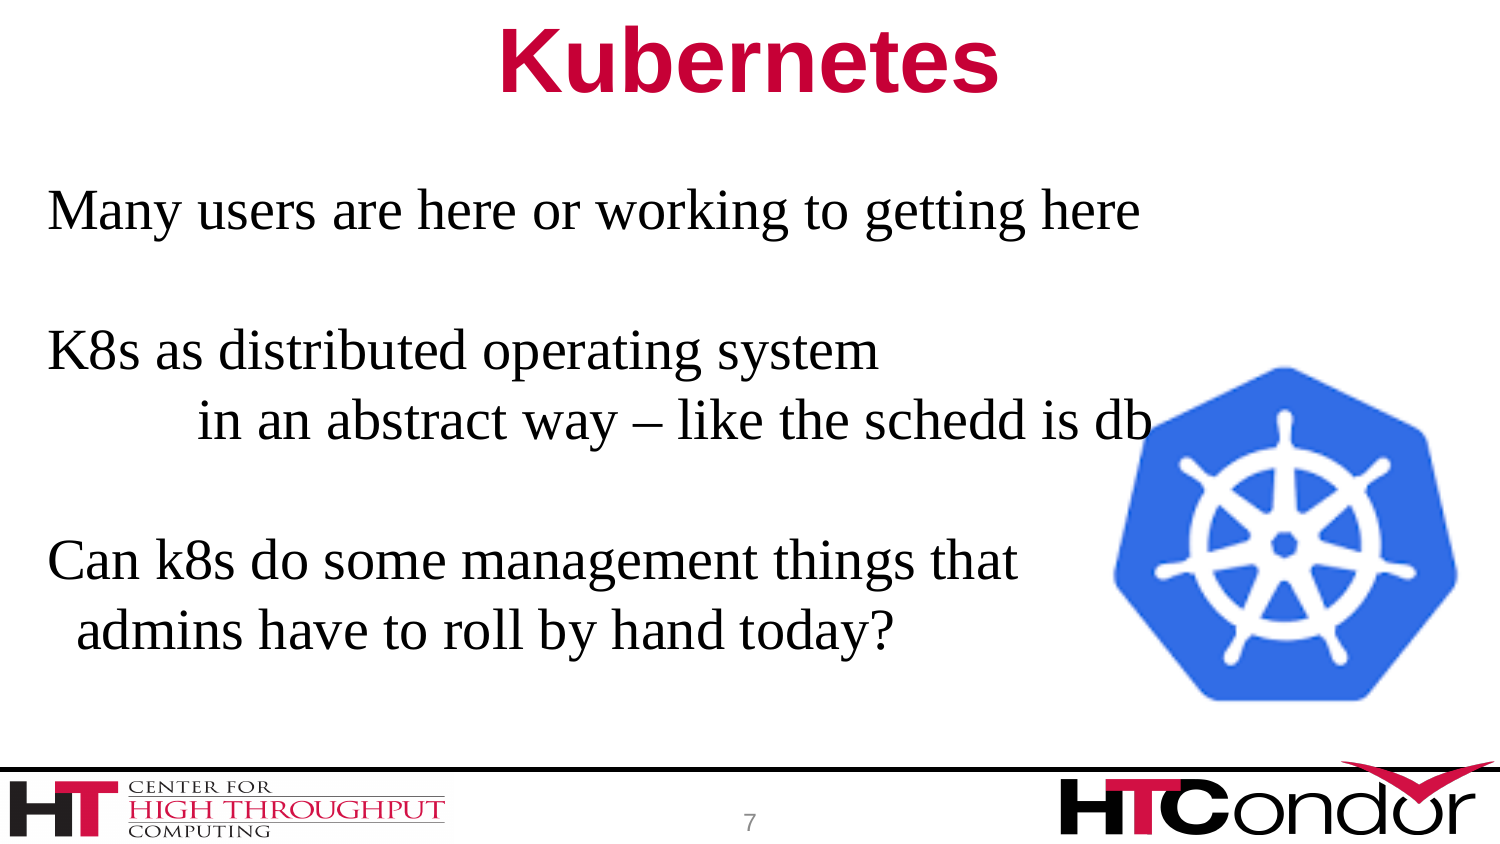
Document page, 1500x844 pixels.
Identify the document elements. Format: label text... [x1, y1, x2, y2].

picture [1055, 760, 1500, 840]
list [1096, 345, 1476, 725]
title Kubernetes [0, 0, 1500, 113]
text_box Many users are here or working to getting here K8s as distributed operating system in an abstract way – like the schedd is db Can k8s do some management things that admins have to roll by hand today? [32, 163, 1470, 669]
slide_number 7 [575, 798, 925, 844]
picture [0, 772, 454, 844]
